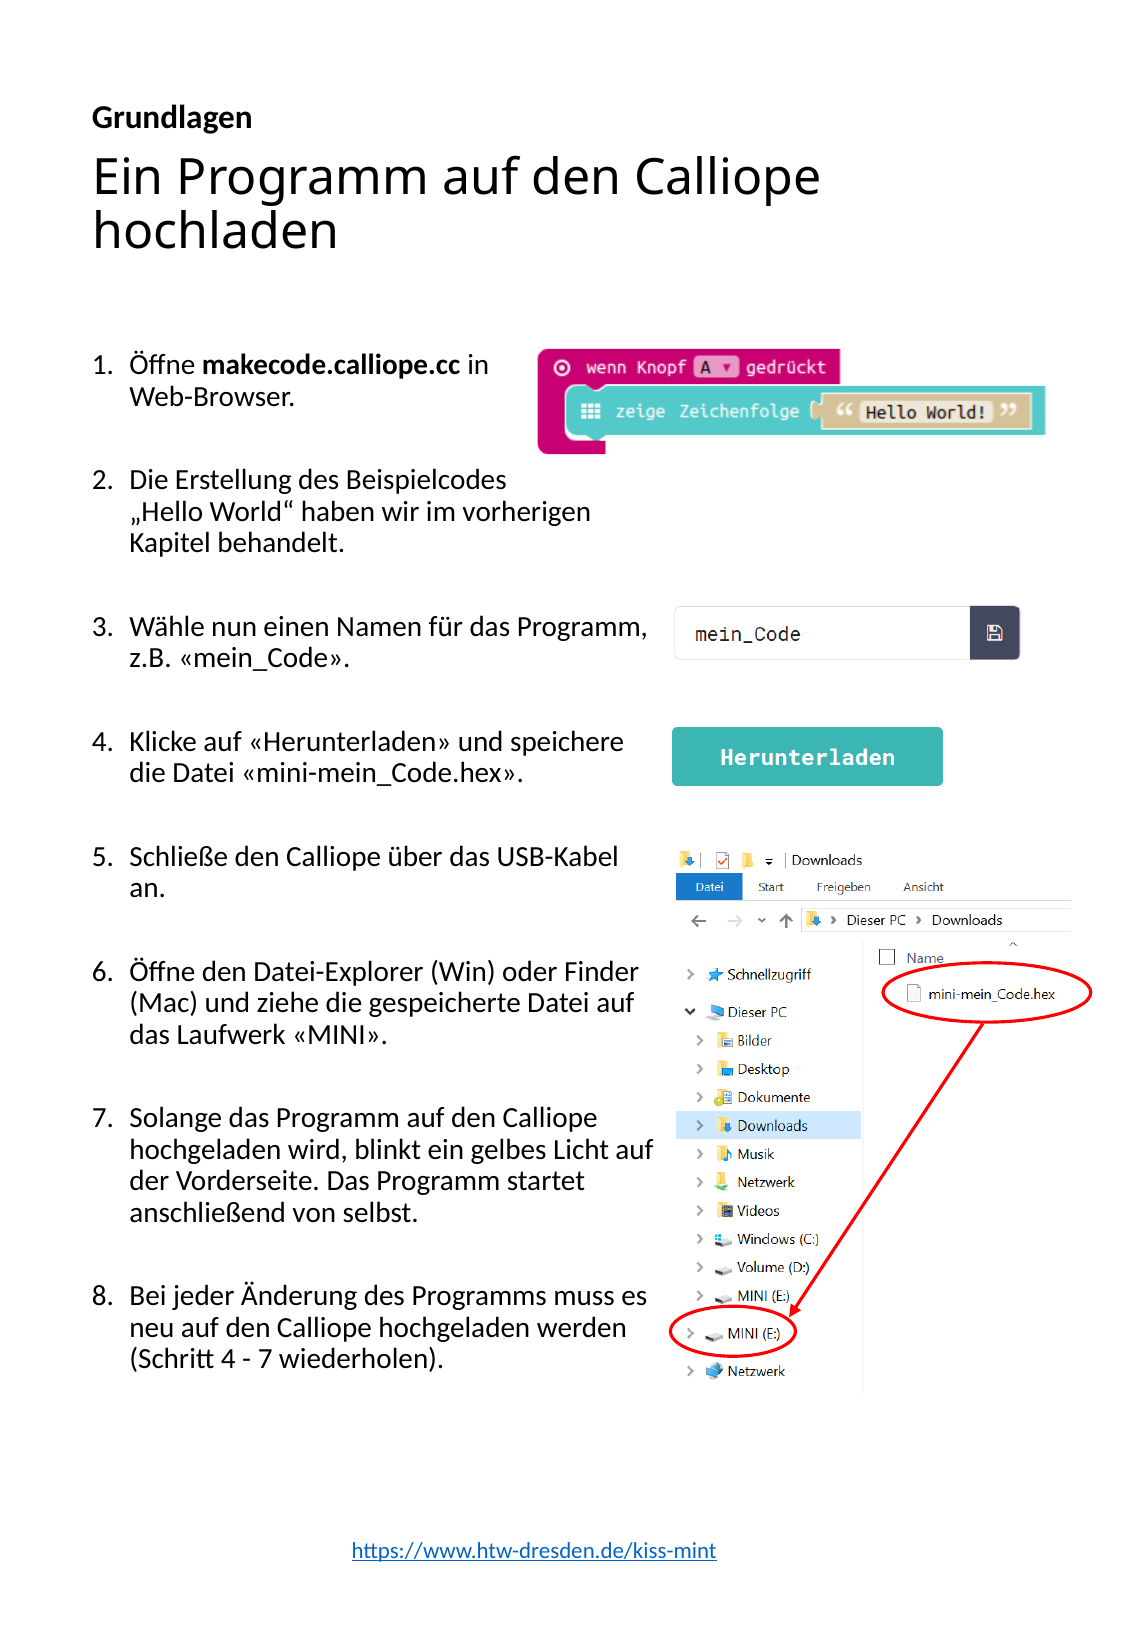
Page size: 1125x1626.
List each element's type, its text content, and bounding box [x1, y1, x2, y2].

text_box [789, 1023, 983, 1318]
text_box [669, 1320, 675, 1343]
list Öffne makecode.calliope.cc in Web-Browser. Die Erstellung des Beispielcodes „Hello World“ haben wir im vorherigen Kapitel behandelt. Wähle nun einen Namen für das Programm, z.B. «mein_Code». Klicke auf «Herunterladen» und speichere die Datei «mini-mein_Code.hex». Schließe den Calliope über das USB-Kabel an. Öffne den Datei-Explorer (Win) oder Finder (Mac) und ziehe die gespeicherte Datei auf das Laufwerk «MINI». Solange das Programm auf den Calliope hochgeladen wird, blinkt ein gelbes Licht auf der Vorderseite. Das Programm startet anschließend von selbst. Bei jeder Änderung des Programms muss es neu auf den Calliope hochgeladen werden (Schritt 4 - 7 wiederholen). [76, 342, 671, 1430]
picture [670, 602, 1024, 665]
text_box [1072, 974, 1092, 1011]
picture [528, 342, 1064, 460]
title Ein Programm auf den Calliope hochladen [77, 143, 1048, 291]
list Grundlagen [76, 92, 436, 144]
picture [670, 721, 947, 789]
picture [675, 846, 1072, 1394]
